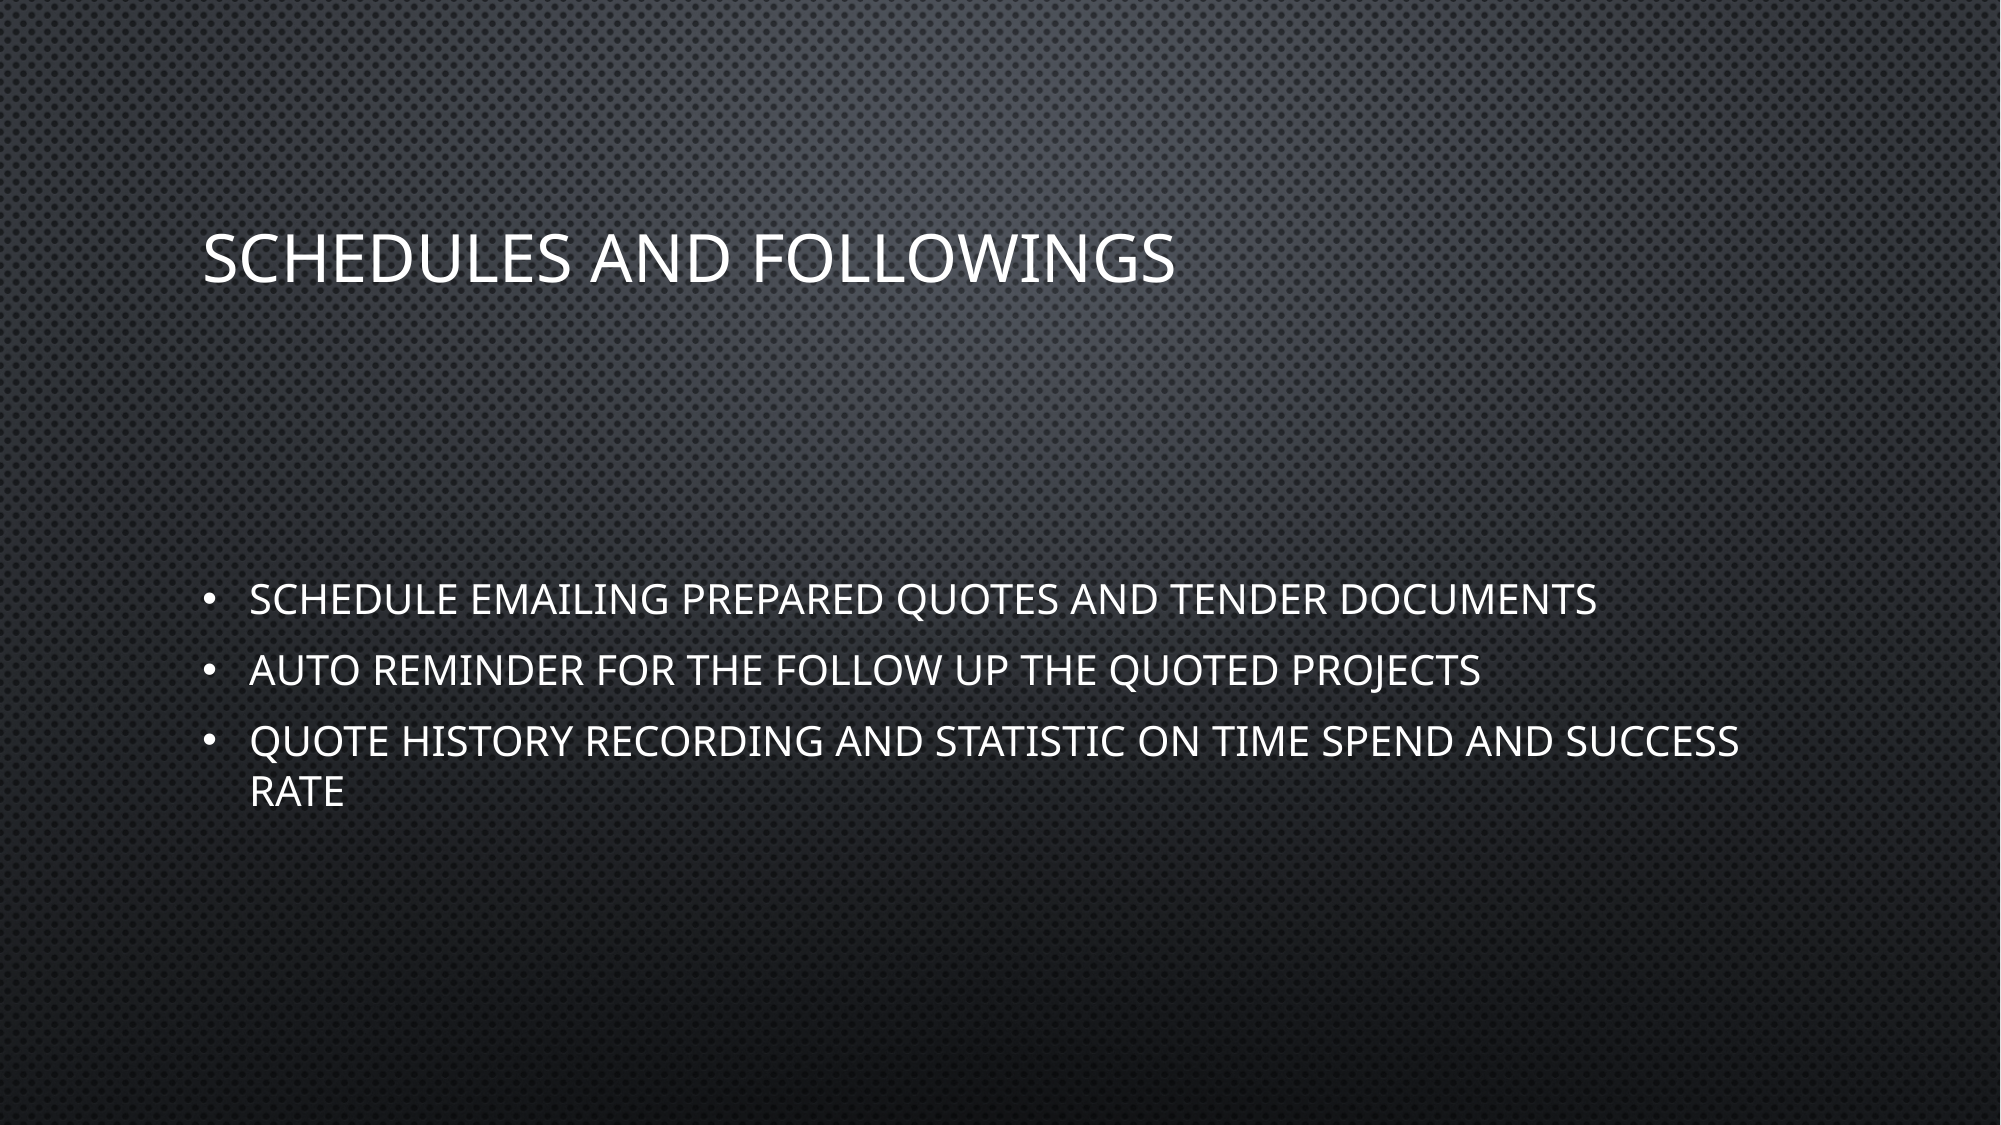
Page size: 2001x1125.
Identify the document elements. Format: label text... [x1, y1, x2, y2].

list schedule emailing prepared quotes and tender documents auto reminder for the follow up the quoted projects quote history recording and statistic on time spend and success rate [187, 437, 1813, 950]
title Schedules and followings [187, 99, 1813, 413]
